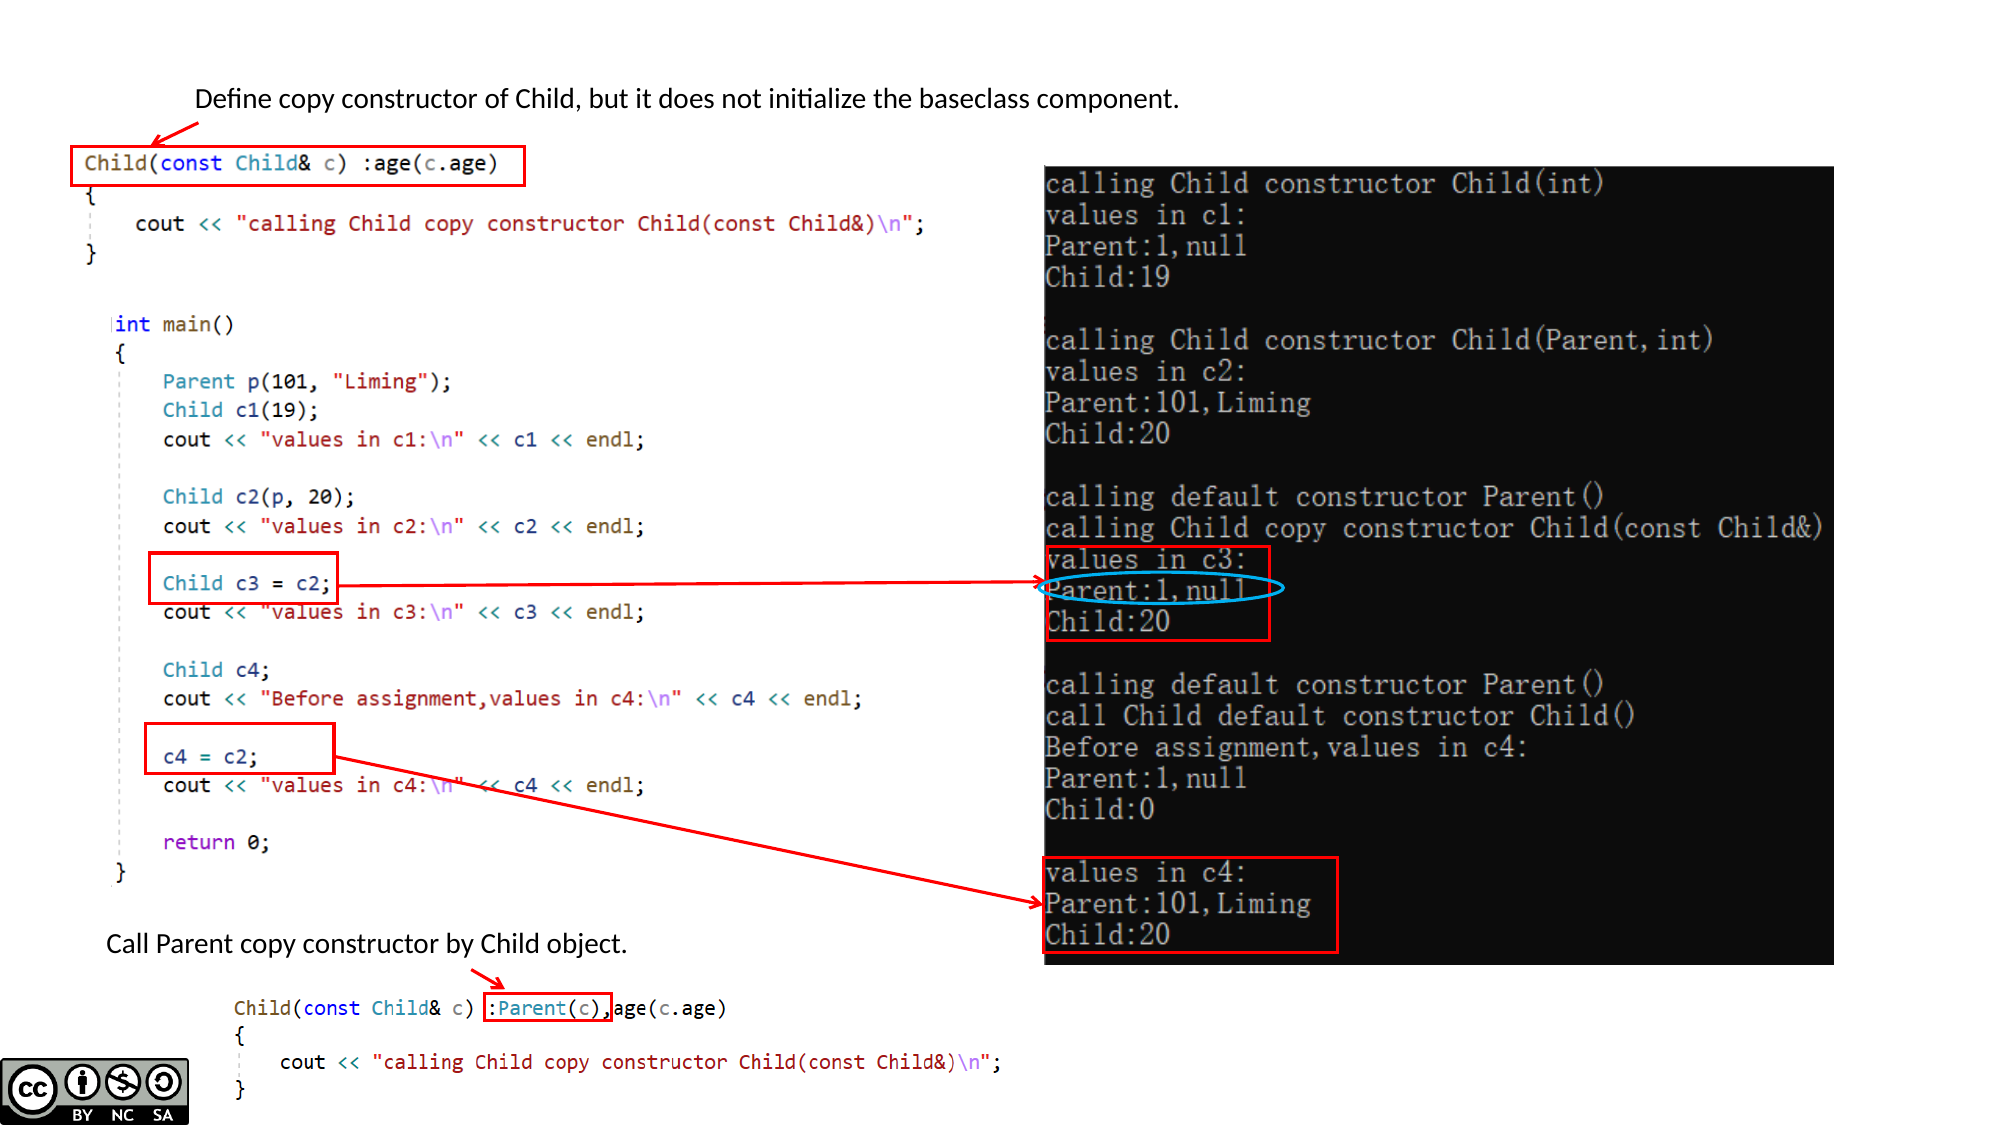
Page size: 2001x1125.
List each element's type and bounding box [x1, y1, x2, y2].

text_box [71, 72, 1203, 186]
picture [1270, 584, 1279, 592]
picture [0, 1058, 189, 1125]
picture [110, 312, 872, 887]
text_box [88, 916, 647, 1021]
picture [72, 186, 938, 267]
text_box [149, 546, 1270, 641]
picture [225, 992, 1008, 1105]
text_box [145, 723, 1338, 953]
picture [1044, 165, 1834, 965]
